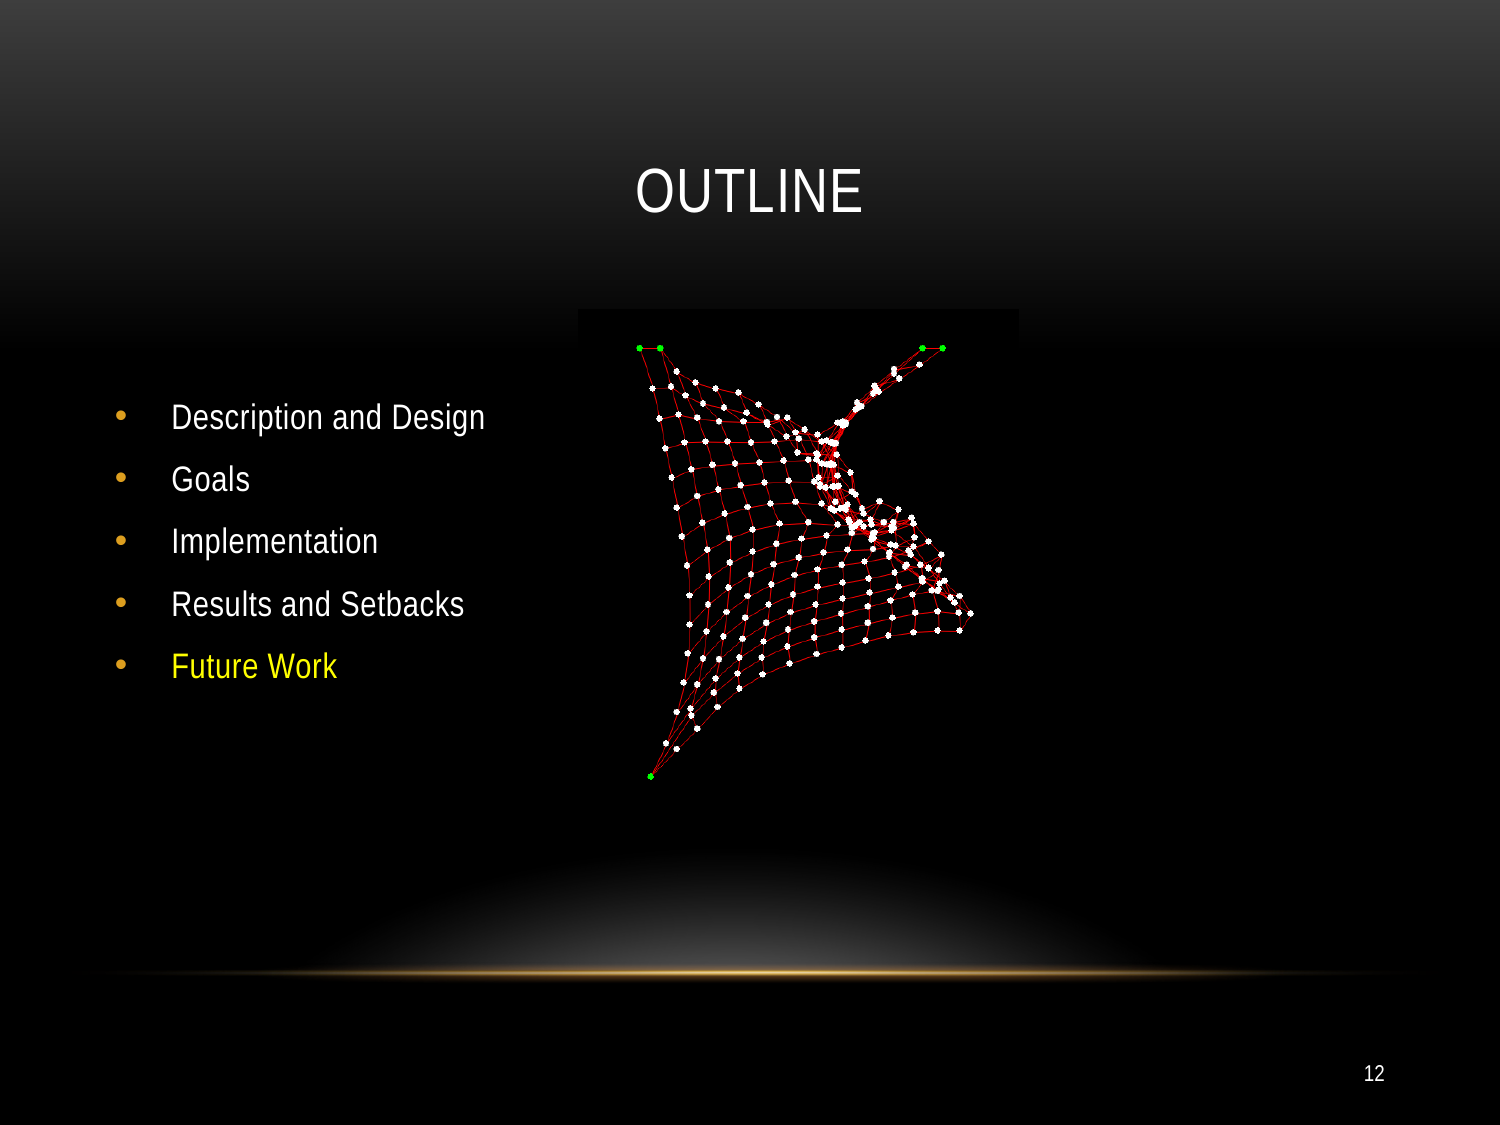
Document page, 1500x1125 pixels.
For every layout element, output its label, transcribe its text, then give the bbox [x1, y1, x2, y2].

list Description and Design Goals Implementation Results and Setbacks Future Work [99, 262, 1400, 938]
picture [0, 0, 1500, 1125]
title outline [99, 45, 1400, 233]
slide_number 12 [1237, 1042, 1400, 1103]
